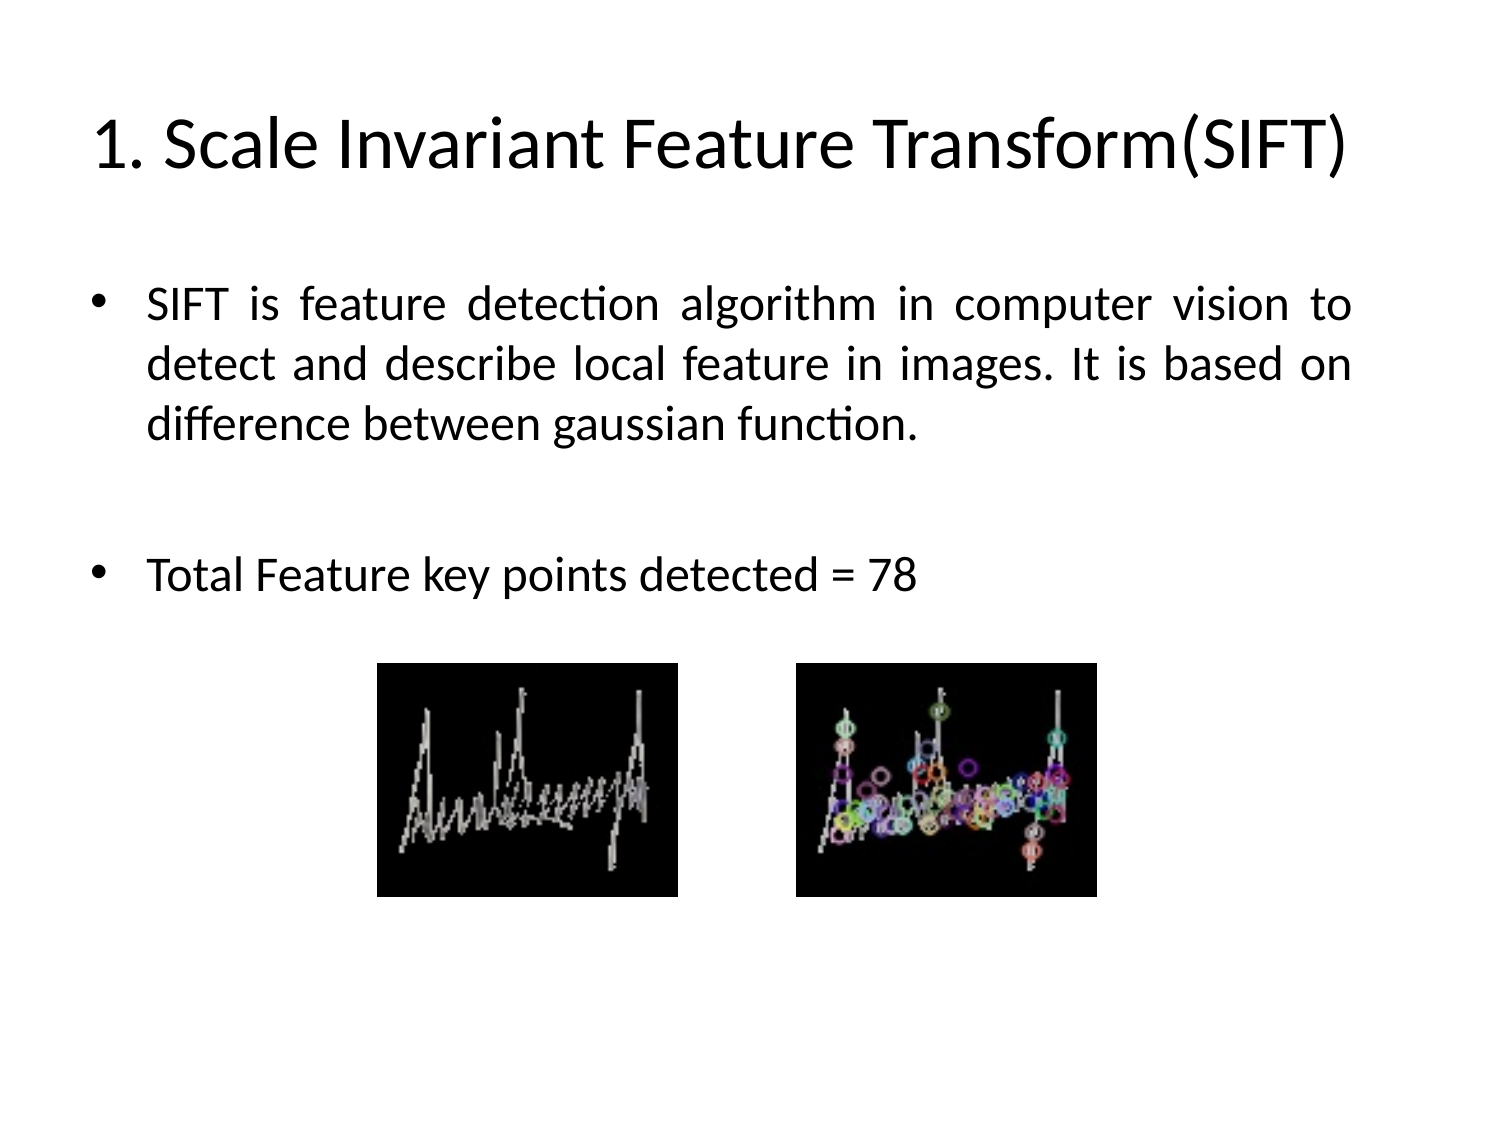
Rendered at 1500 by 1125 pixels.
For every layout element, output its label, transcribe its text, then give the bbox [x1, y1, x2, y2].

picture [796, 662, 1097, 898]
title 1. Scale Invariant Feature Transform(SIFT) [75, 45, 1425, 233]
list SIFT is feature detection algorithm in computer vision to detect and describe local feature in images. It is based on difference between gaussian function. Total Feature key points detected = 78 [75, 262, 1369, 968]
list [377, 662, 678, 898]
